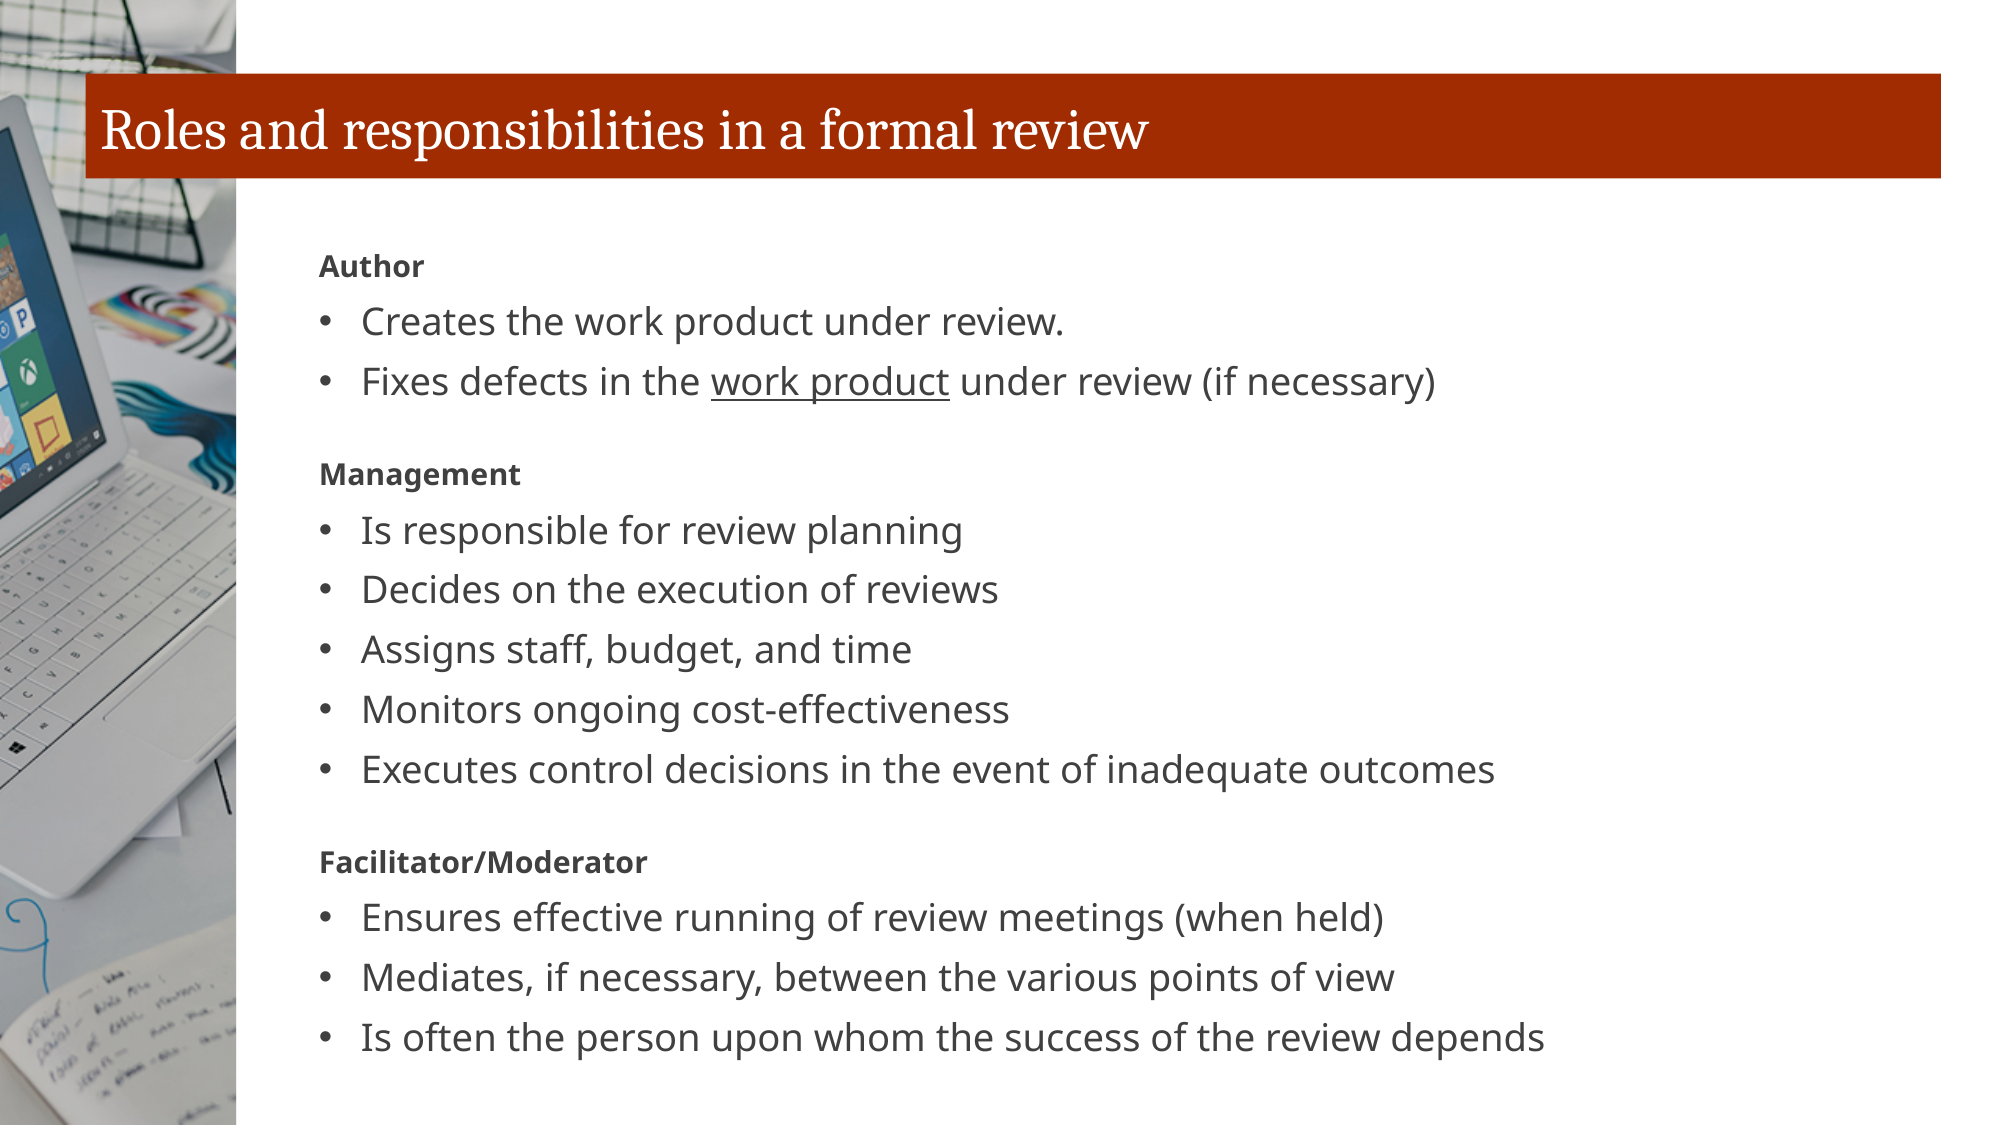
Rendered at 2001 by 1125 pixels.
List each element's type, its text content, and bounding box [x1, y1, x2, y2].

title Roles and responsibilities in a formal review [85, 73, 1941, 179]
list Author Creates the work product under review. Fixes defects in the work product under review (if necessary) Management Is responsible for review planning Decides on the execution of reviews Assigns staff, budget, and time Monitors ongoing cost-effectiveness Executes control decisions in the event of inadequate outcomes Facilitator/Moderator Ensures effective running of review meetings (when held) Mediates, if necessary, between the various points of view Is often the person upon whom the success of the review depends [287, 236, 1941, 1070]
picture [0, 0, 237, 1125]
